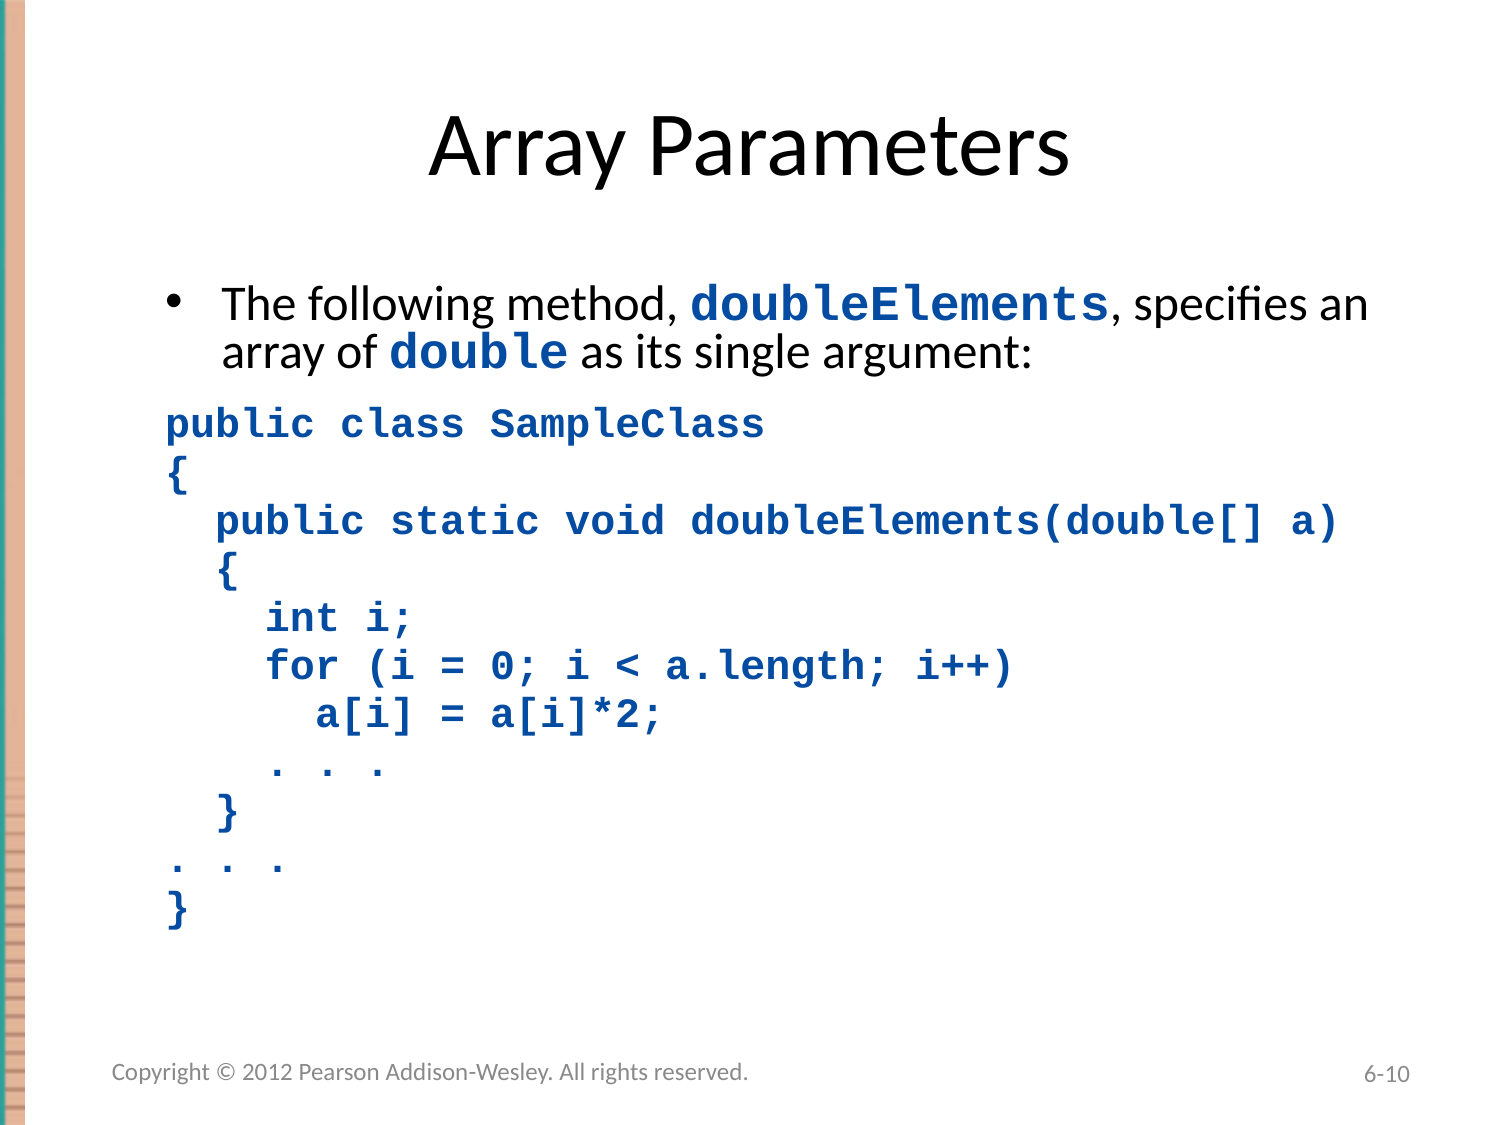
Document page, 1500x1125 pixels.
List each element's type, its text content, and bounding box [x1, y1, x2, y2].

list The following method, doubleElements, specifies an array of double as its single argument: public class SampleClass { public static void doubleElements(double[] a) { int i; for (i = 0; i < a.length; i++) a[i] = a[i]*2; . . . } . . . } [149, 274, 1401, 988]
slide_number 6-10 [1074, 1042, 1425, 1103]
title Array Parameters [74, 44, 1426, 233]
picture [0, 0, 25, 1125]
footer Copyright © 2012 Pearson Addison-Wesley. All rights reserved. [75, 1040, 788, 1100]
